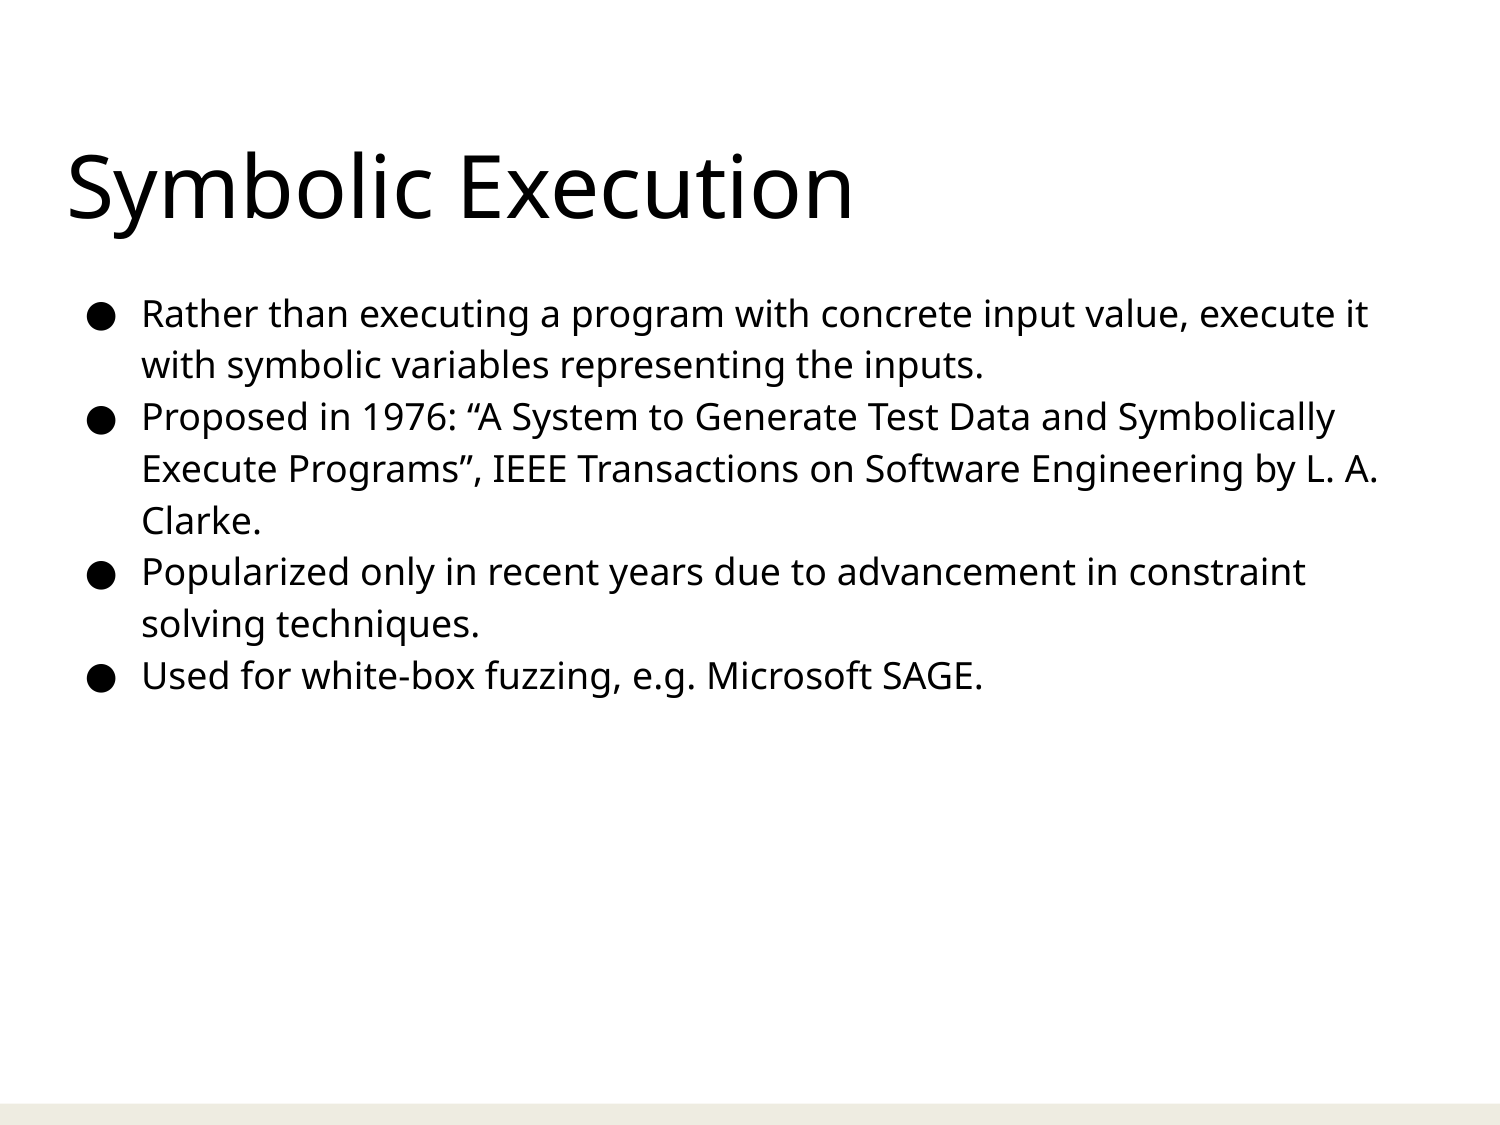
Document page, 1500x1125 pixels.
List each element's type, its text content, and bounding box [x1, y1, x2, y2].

list Rather than executing a program with concrete input value, execute it with symbolic variables representing the inputs. Proposed in 1976: “A System to Generate Test Data and Symbolically Execute Programs”, IEEE Transactions on Software Engineering by L. A. Clarke. Popularized only in recent years due to advancement in constraint solving techniques. Used for white-box fuzzing, e.g. Microsoft SAGE. [51, 267, 1449, 1002]
title Symbolic Execution [51, 69, 1449, 251]
